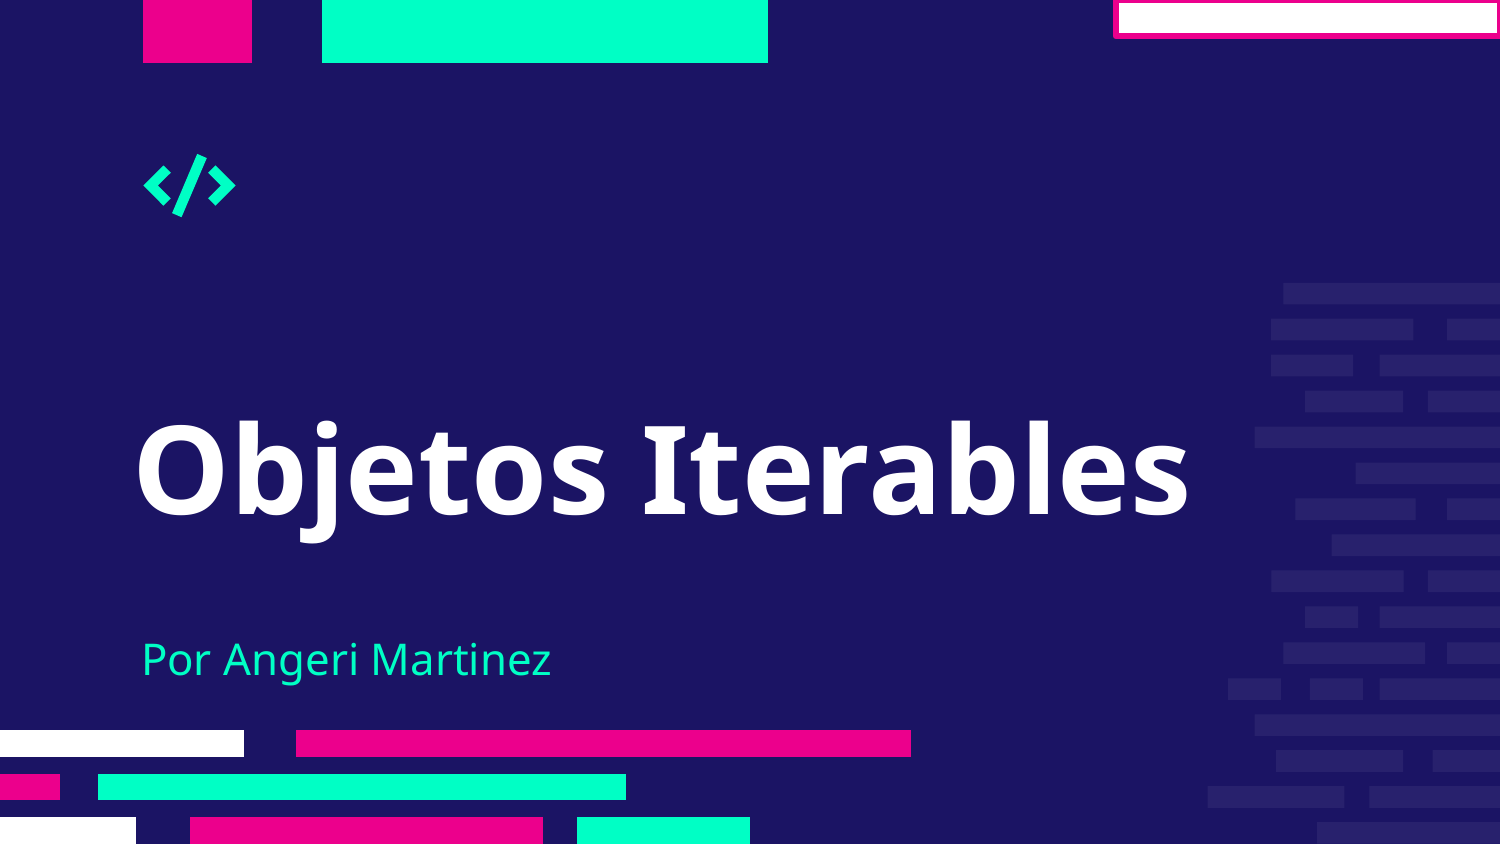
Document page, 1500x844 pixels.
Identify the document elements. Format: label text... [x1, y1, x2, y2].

text_box [1115, 0, 1500, 36]
subtitle Por Angeri Martinez [126, 557, 1500, 688]
title Objetos Iterables [117, 224, 1500, 538]
